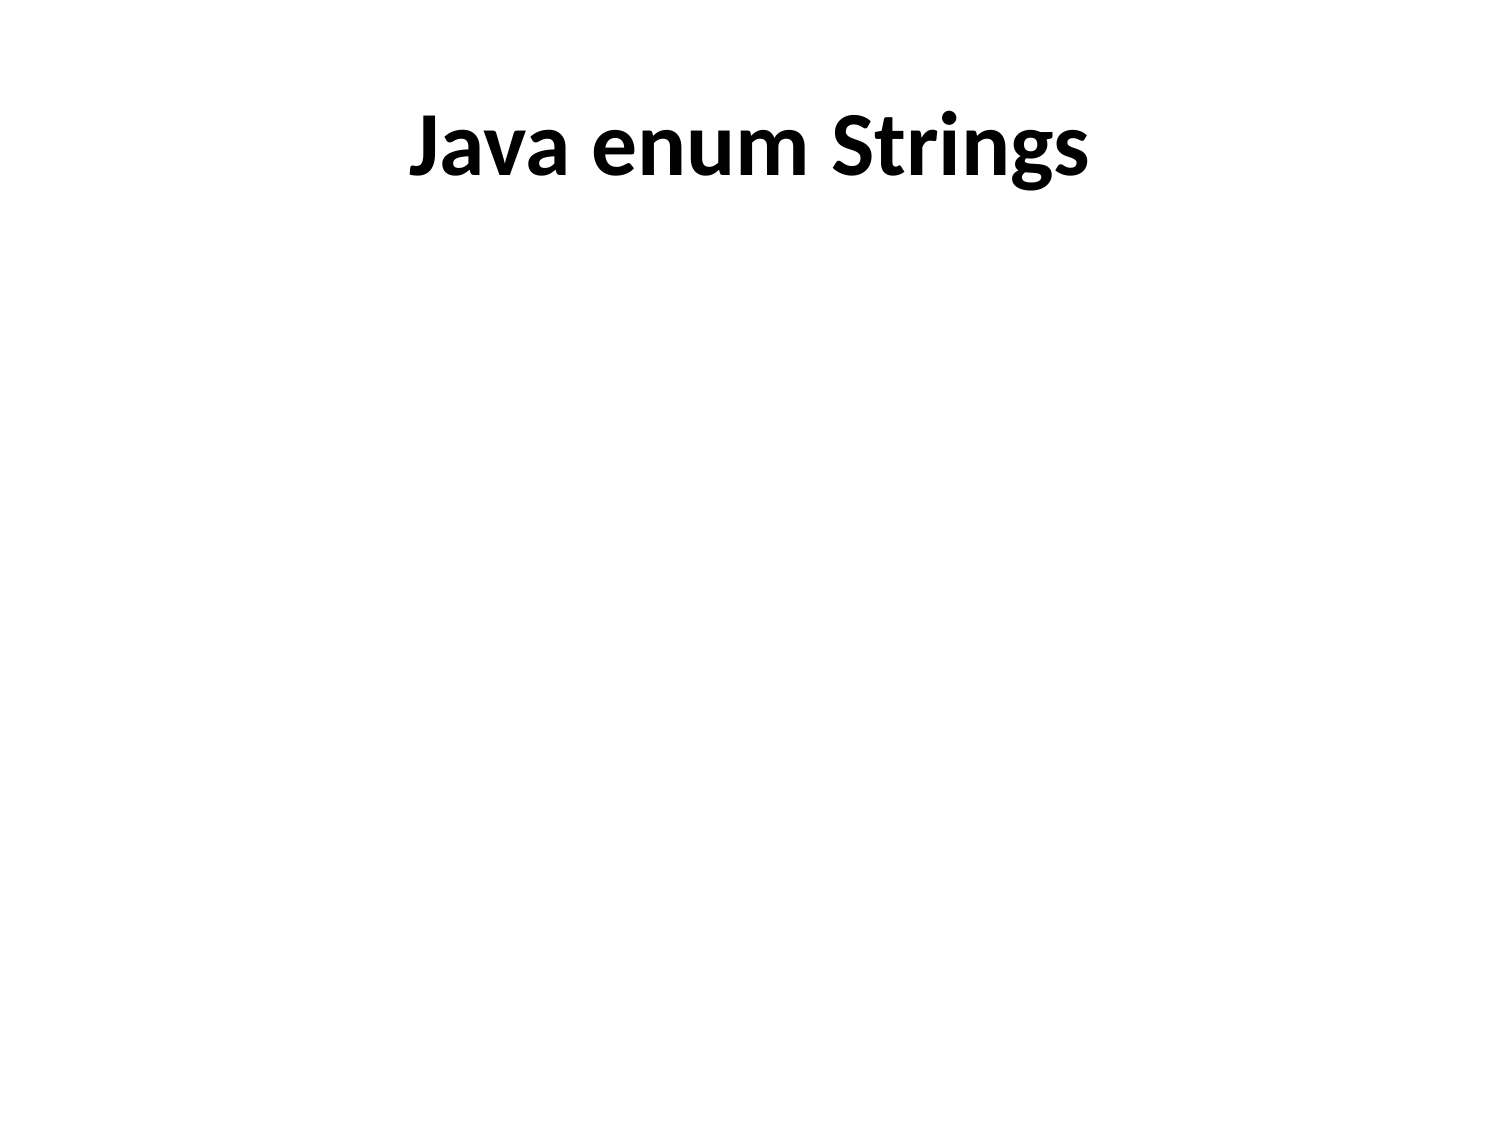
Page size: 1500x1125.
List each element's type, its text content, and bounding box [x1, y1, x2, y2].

title Java enum Strings [75, 45, 1425, 233]
